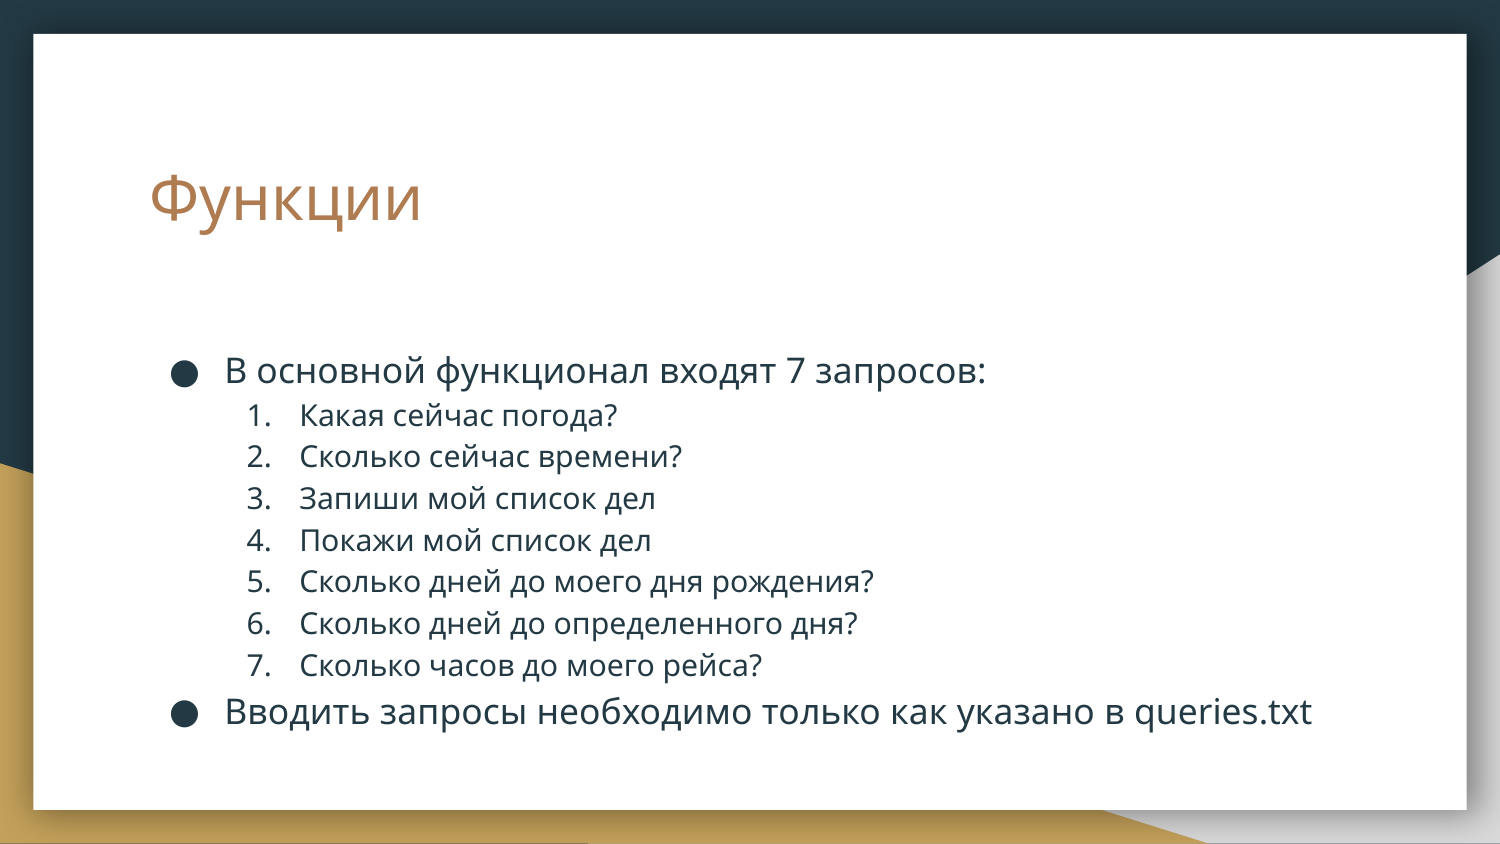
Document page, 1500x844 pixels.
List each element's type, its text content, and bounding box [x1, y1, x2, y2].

list В основной функционал входят 7 запросов: Какая сейчас погода? Сколько сейчас времени? Запиши мой список дел Покажи мой список дел Сколько дней до моего дня рождения? Сколько дней до определенного дня? Сколько часов до моего рейса? Вводить запросы необходимо только как указано в queries.txt [134, 326, 1366, 729]
title Функции [134, 138, 1366, 296]
